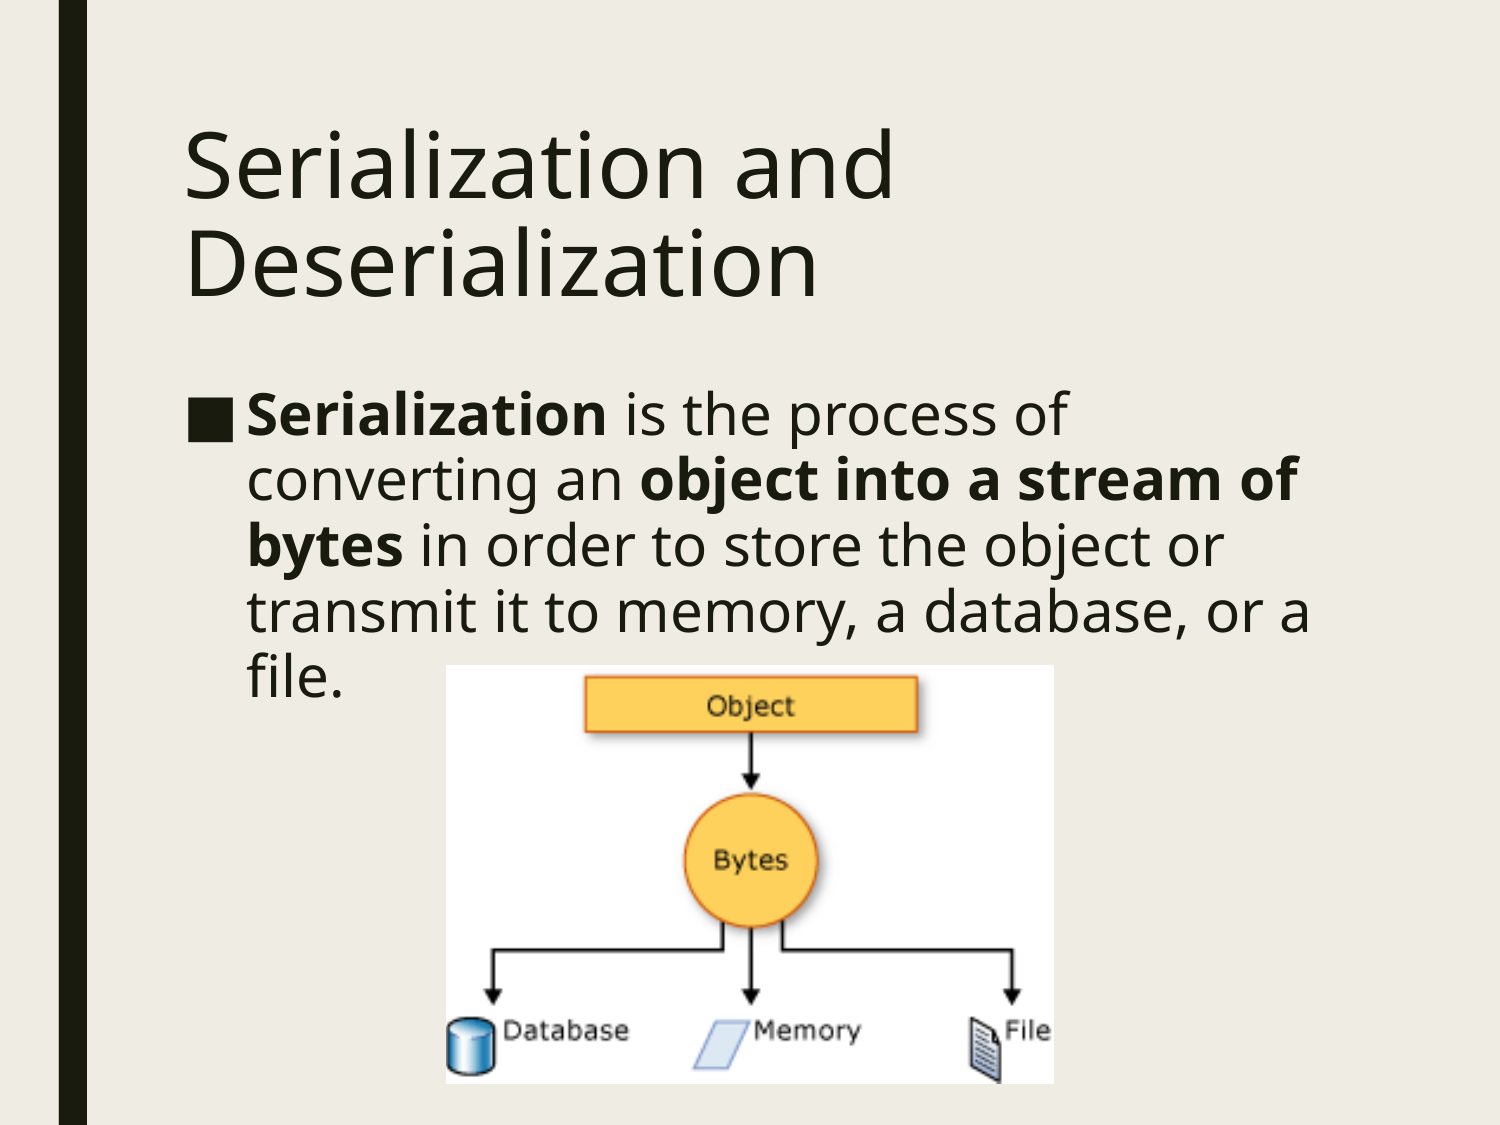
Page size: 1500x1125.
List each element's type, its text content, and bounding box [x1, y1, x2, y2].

picture [446, 665, 1054, 1084]
title Serialization and Deserialization [168, 112, 1351, 357]
list Serialization is the process of converting an object into a stream of bytes in order to store the object or transmit it to memory, a database, or a file. [168, 375, 1351, 963]
